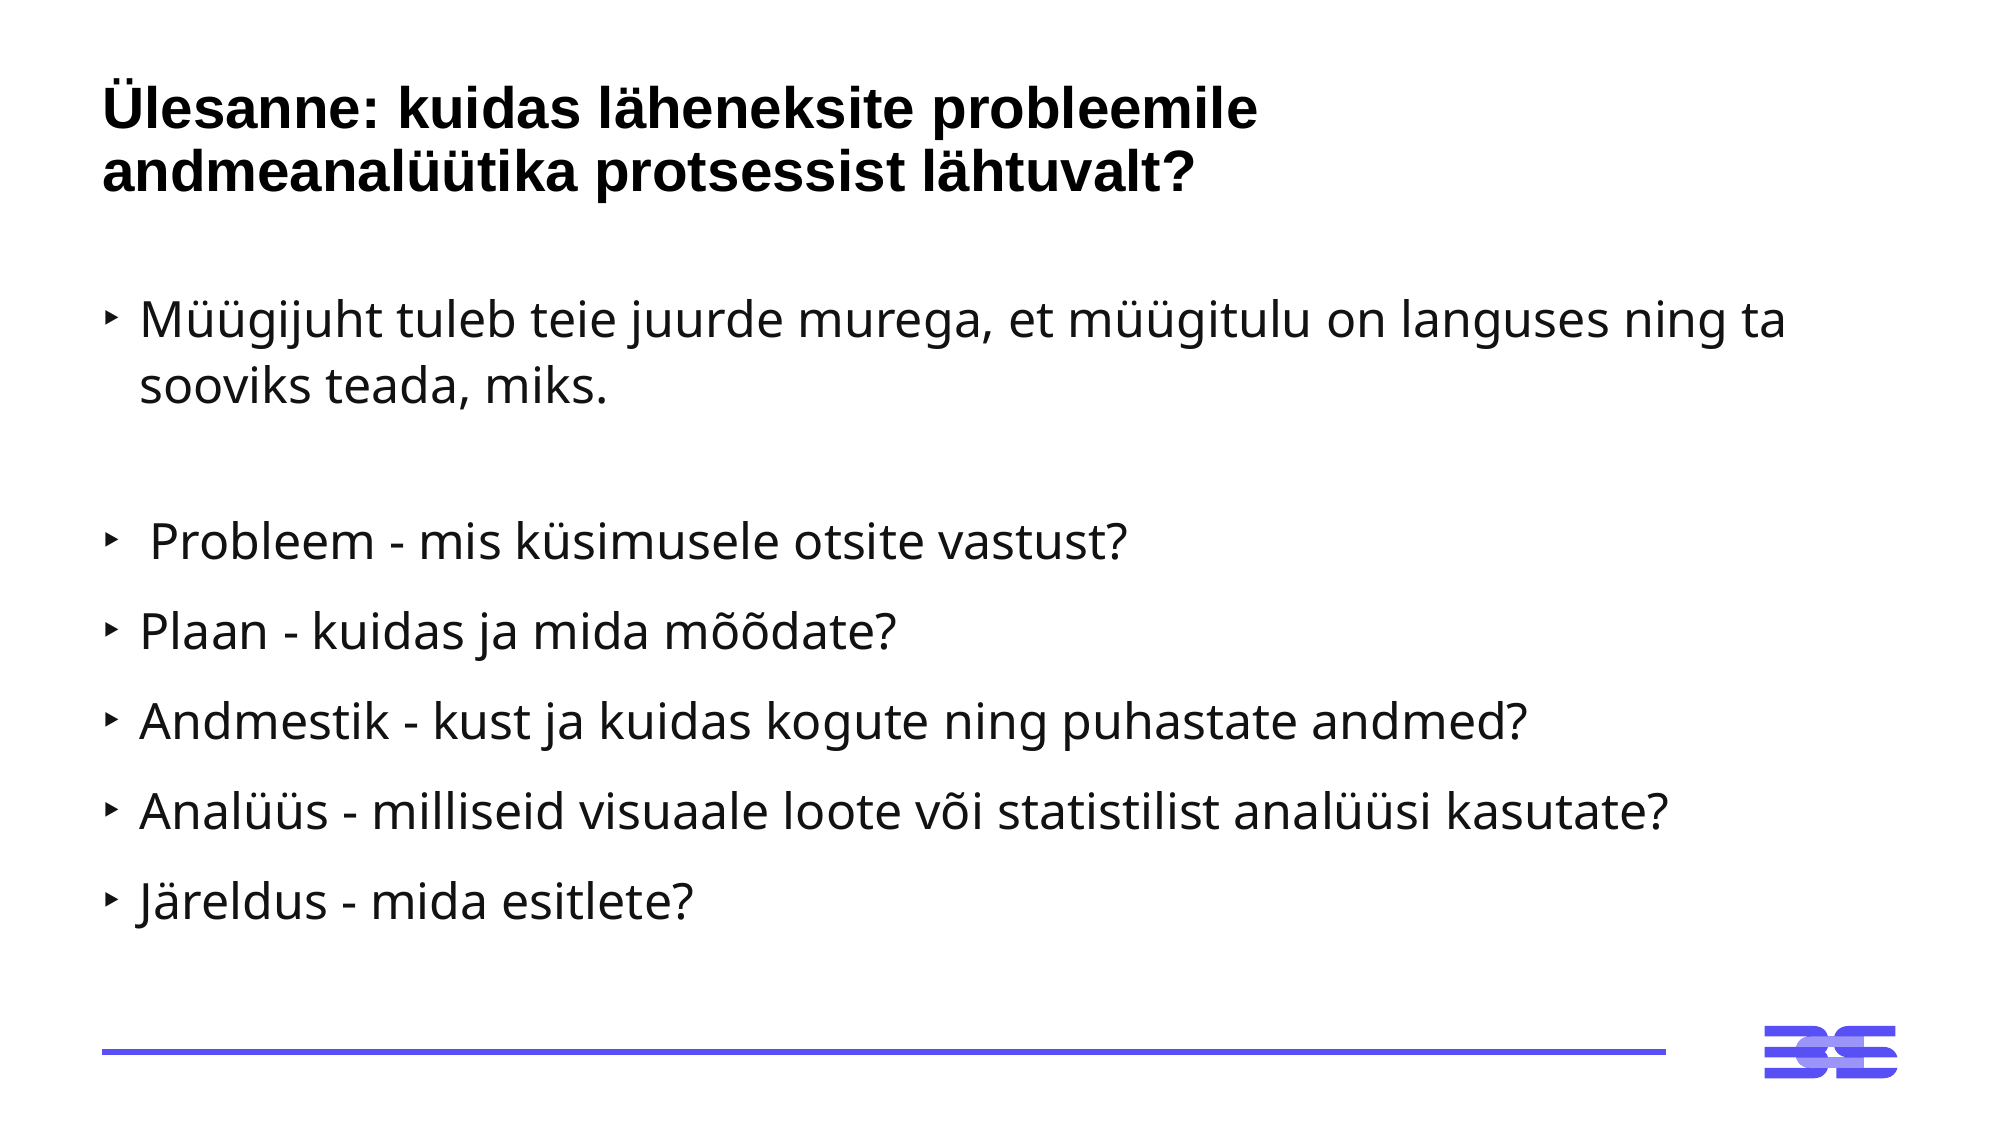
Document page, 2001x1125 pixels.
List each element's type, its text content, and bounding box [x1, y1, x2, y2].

list Müügijuht tuleb teie juurde murega, et müügitulu on languses ning ta sooviks teada, miks. Probleem - mis küsimusele otsite vastust? Plaan - kuidas ja mida mõõdate? Andmestik - kust ja kuidas kogute ning puhastate andmed? Analüüs - milliseid visuaale loote või statistilist analüüsi kasutate? Järeldus - mida esitlete? [102, 281, 1888, 965]
title Ülesanne: kuidas läheneksite probleemile andmeanalüütika protsessist lähtuvalt? [102, 78, 1750, 138]
